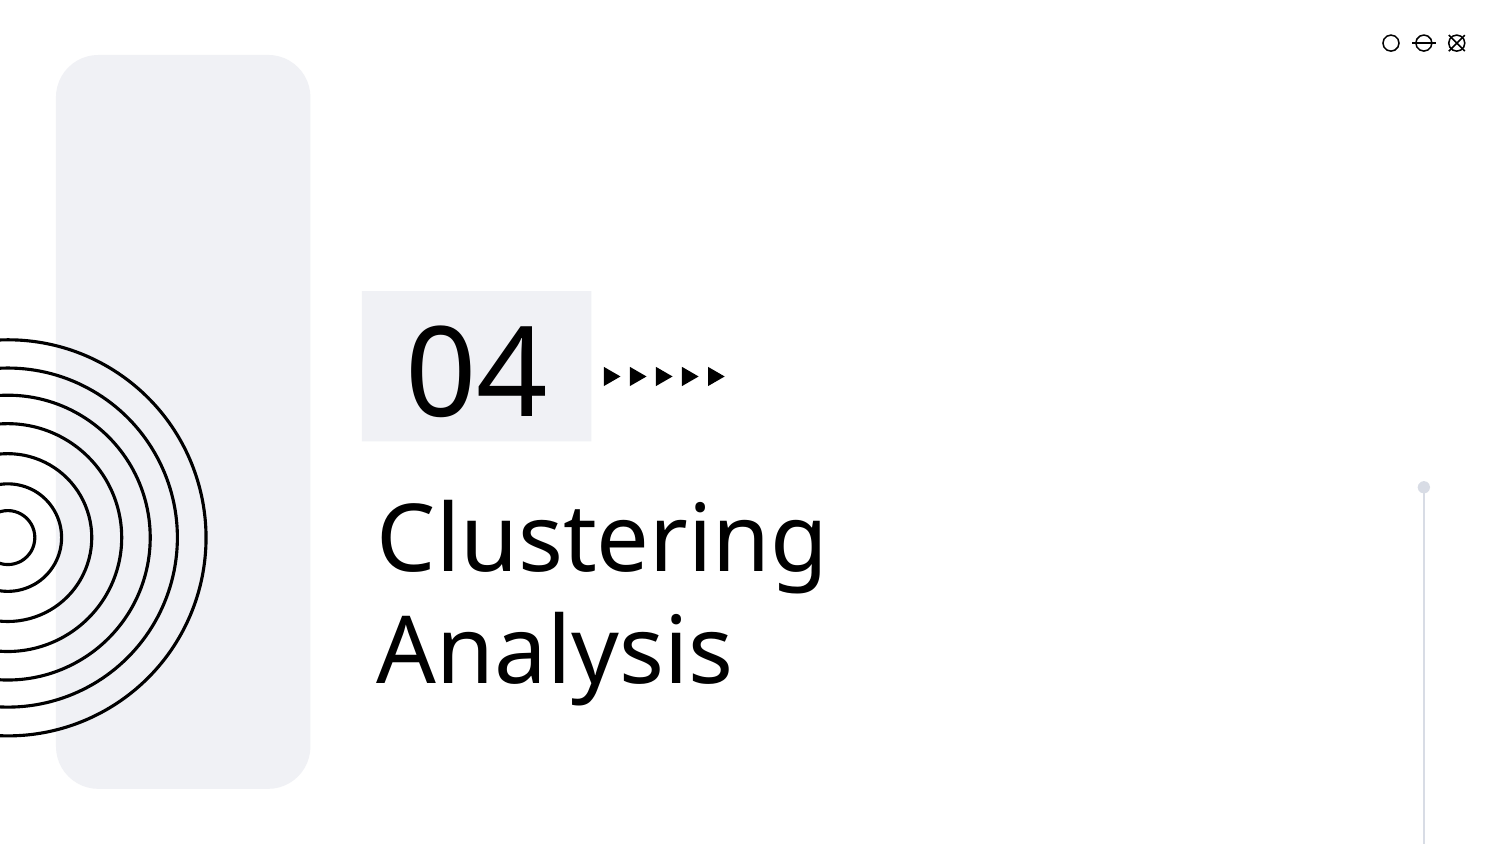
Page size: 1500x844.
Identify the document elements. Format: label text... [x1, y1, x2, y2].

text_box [603, 366, 725, 387]
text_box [0, 339, 207, 737]
title Clustering Analysis [361, 462, 1194, 711]
title 04 [361, 291, 592, 442]
text_box [55, 54, 311, 789]
